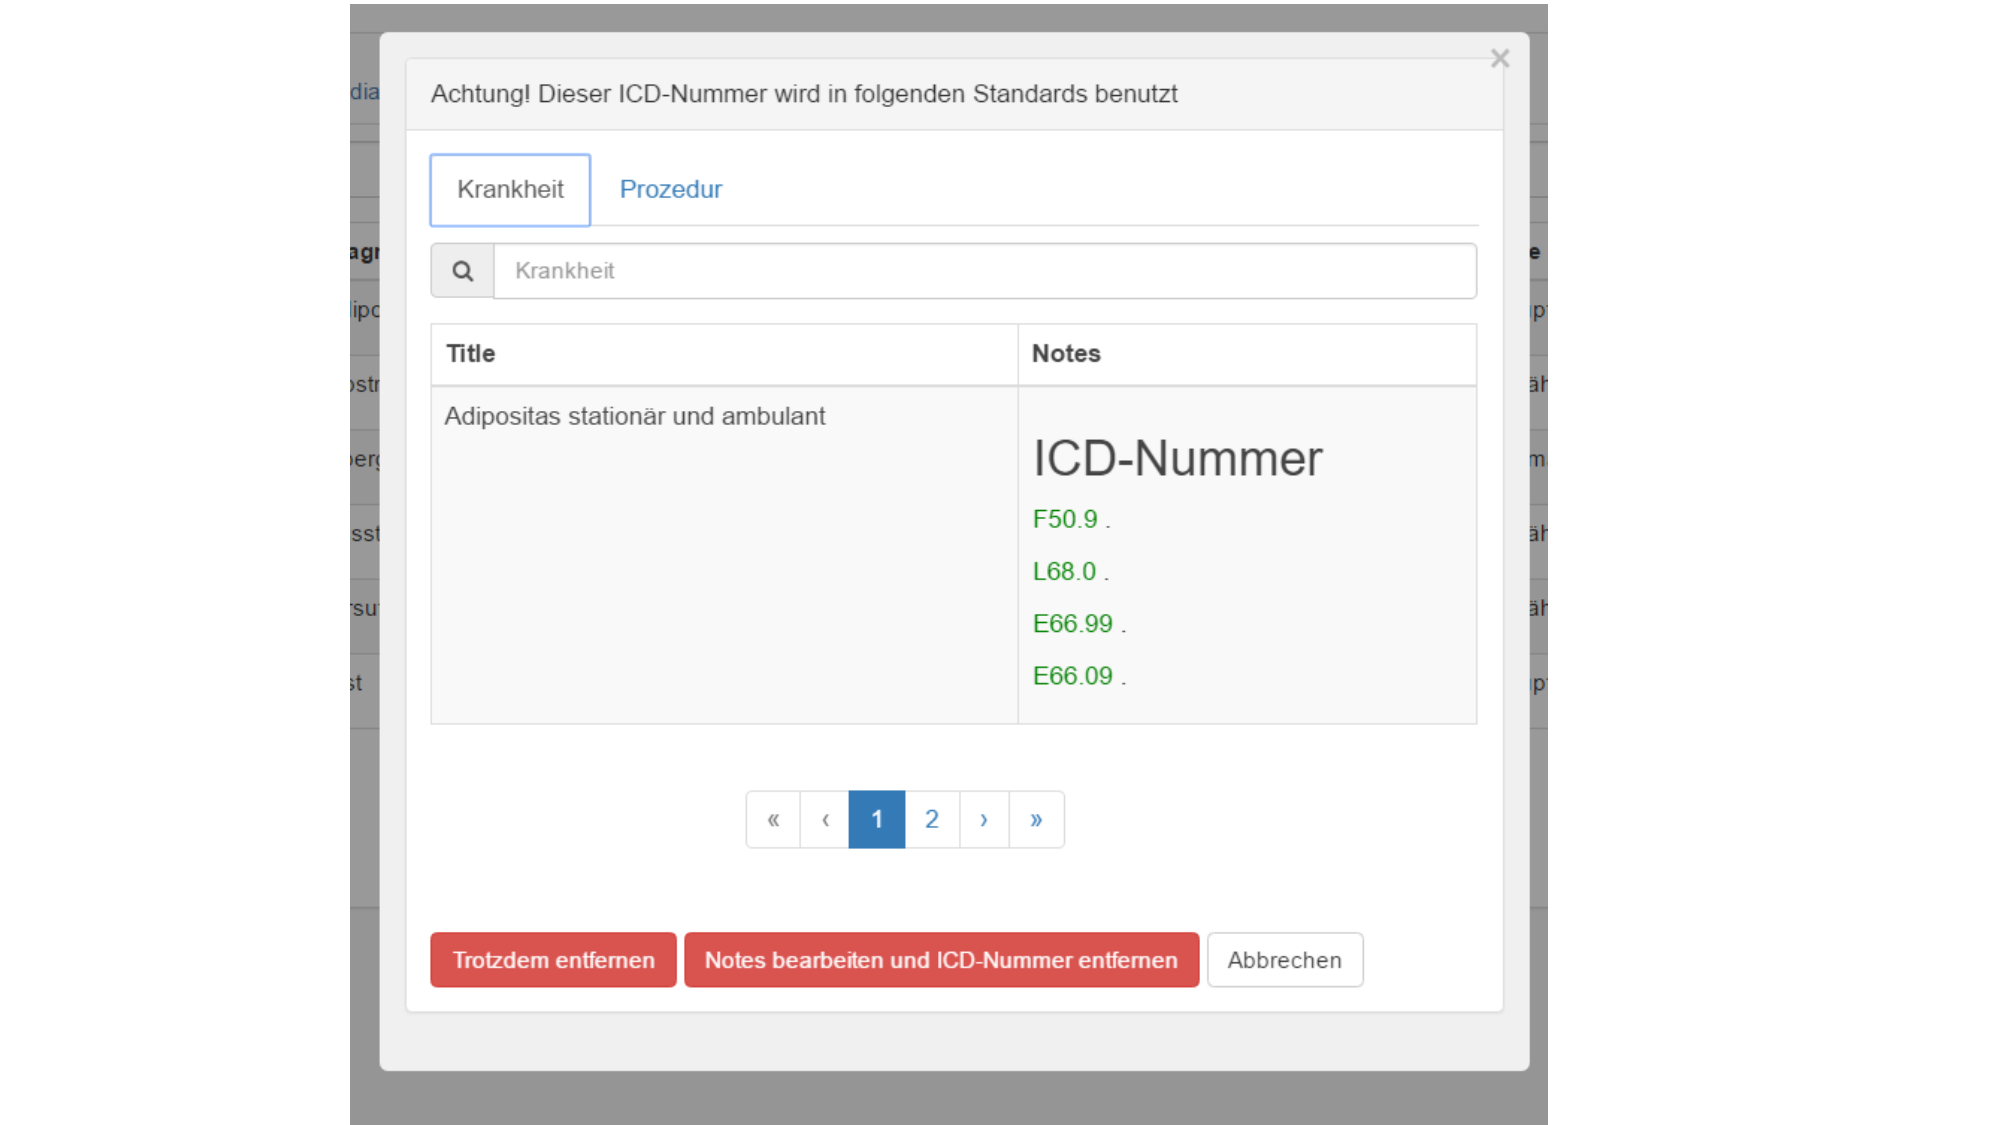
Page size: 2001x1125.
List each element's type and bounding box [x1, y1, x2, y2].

picture [350, 4, 1548, 1125]
